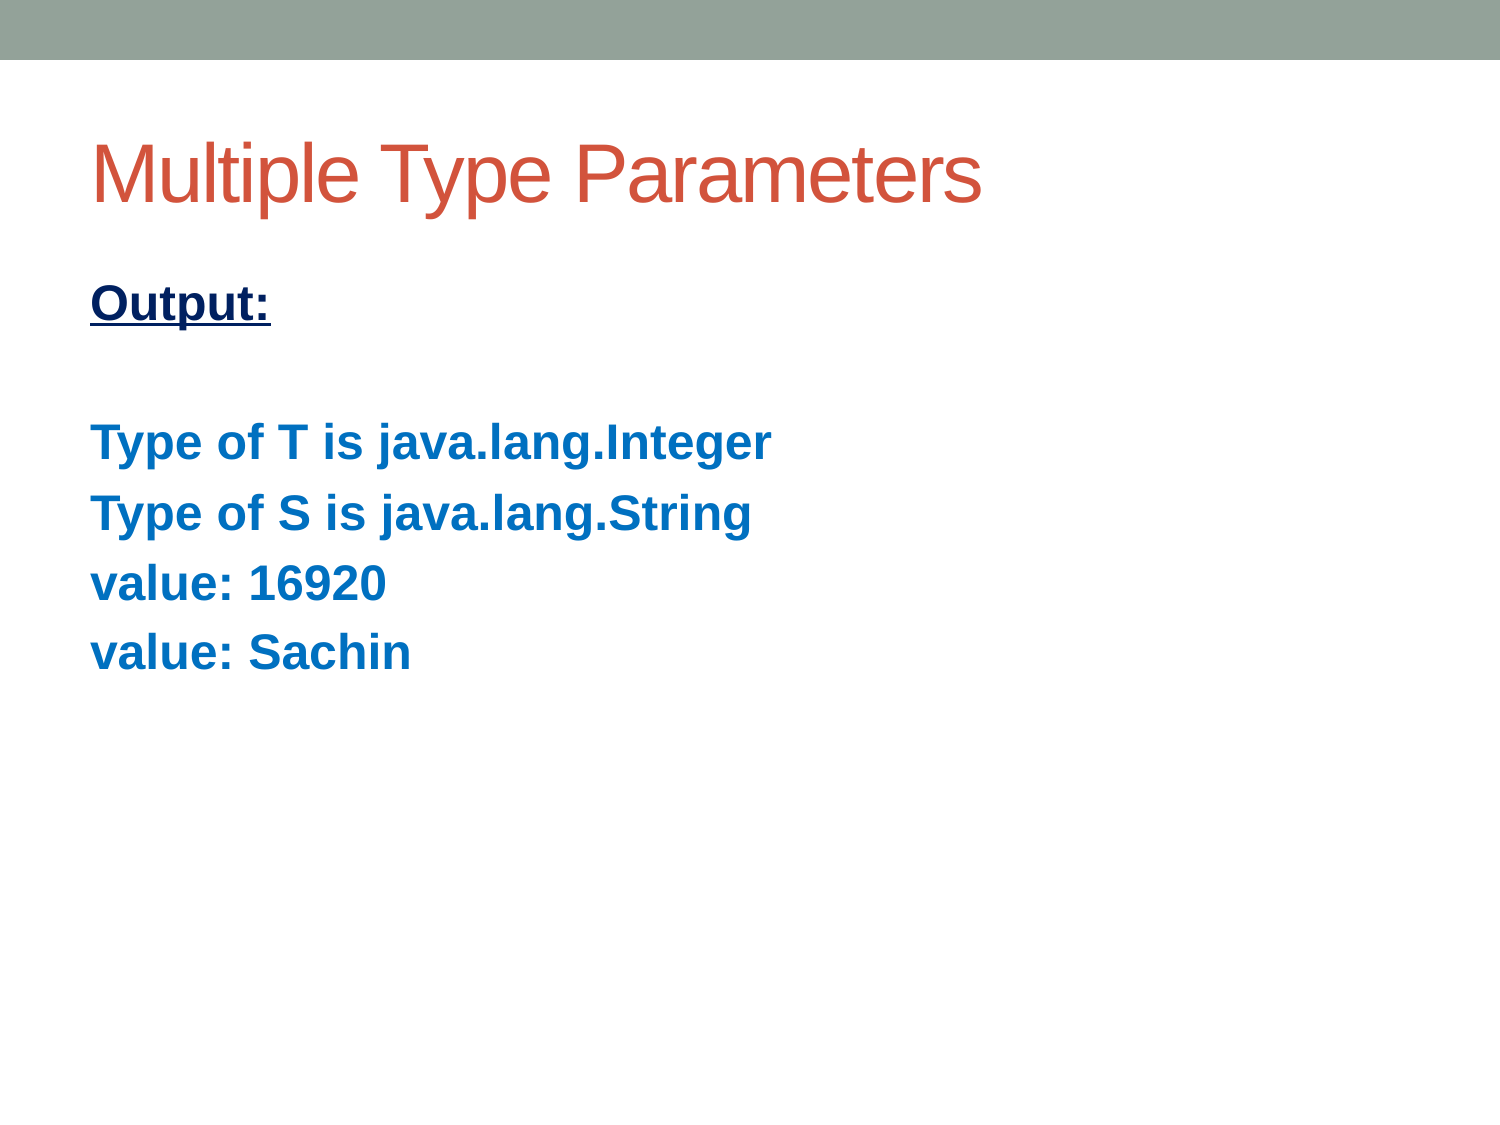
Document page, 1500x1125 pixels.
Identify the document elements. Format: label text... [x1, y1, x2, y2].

title Multiple Type Parameters [75, 87, 1425, 250]
list Output: Type of T is java.lang.Integer Type of S is java.lang.String value: 16920 value: Sachin [75, 262, 1425, 1063]
